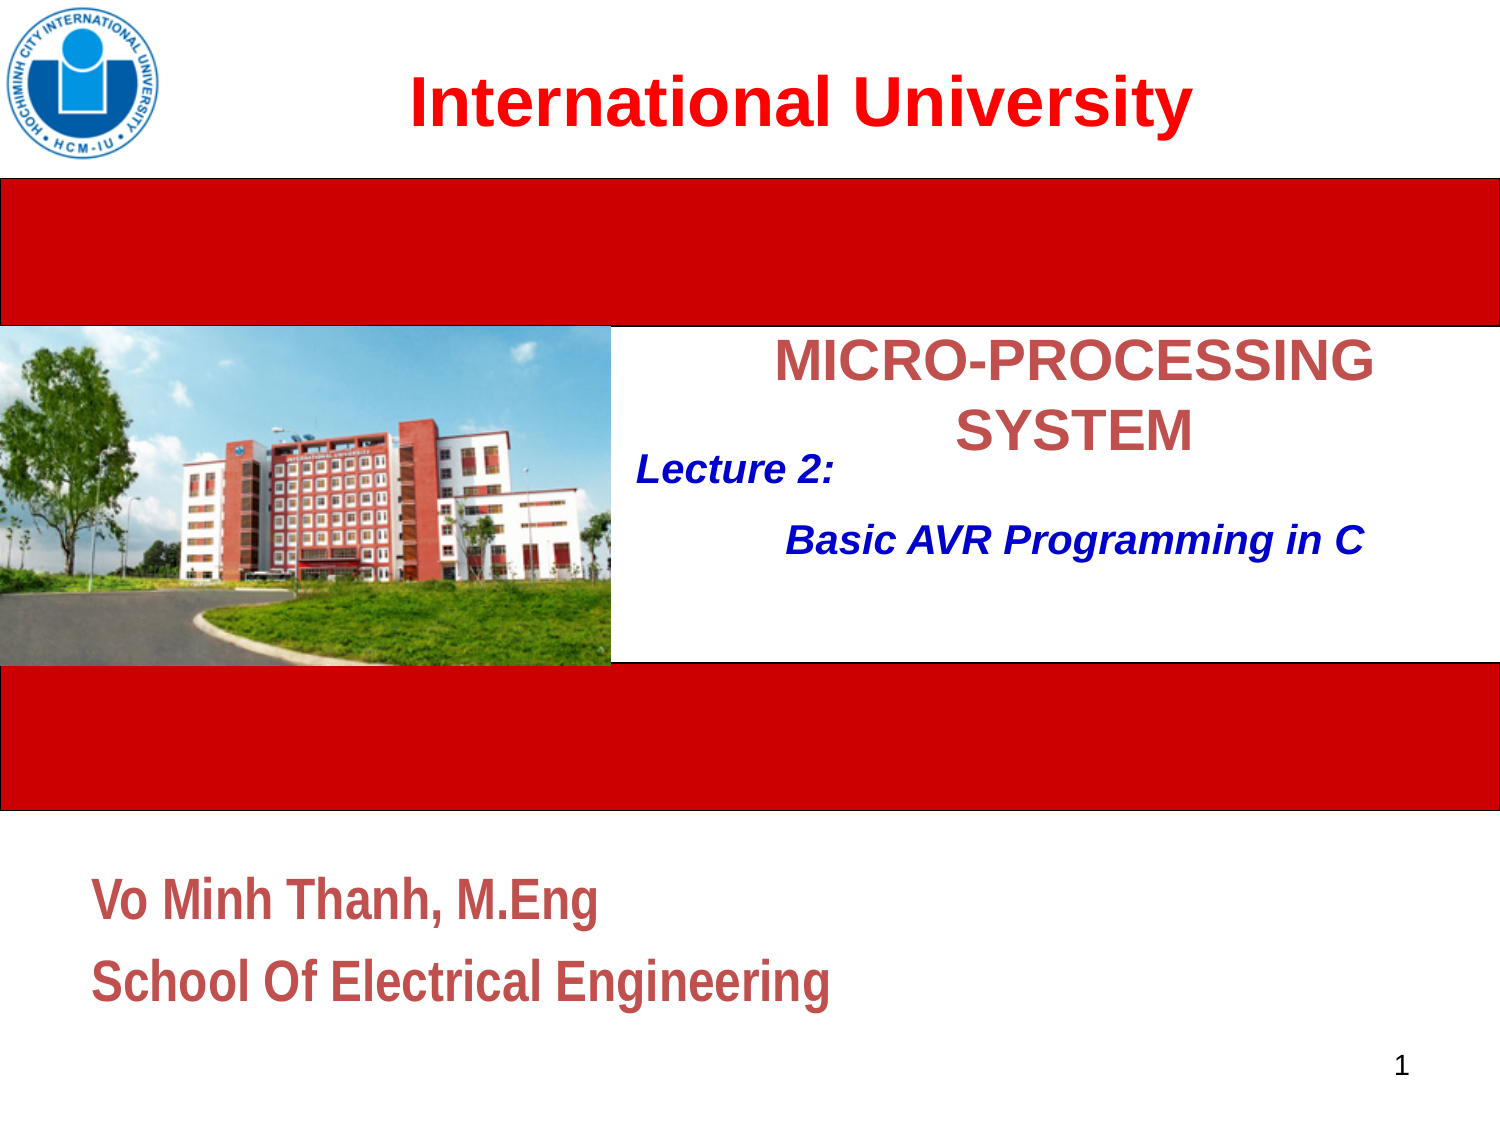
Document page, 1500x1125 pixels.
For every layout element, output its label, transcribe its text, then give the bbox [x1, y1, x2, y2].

text_box Vo Minh Thanh, M.Eng School Of Electrical Engineering [76, 853, 1146, 1021]
text_box MICRO-PROCESSING SYSTEM [652, 327, 1497, 434]
text_box [0, 662, 1500, 811]
text_box International University [389, 48, 1215, 149]
picture [0, 0, 161, 162]
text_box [0, 326, 612, 666]
text_box [0, 178, 1500, 327]
text_box Lecture 2: Basic AVR Programming in C [621, 434, 1500, 571]
slide_number 1 [1074, 1024, 1425, 1103]
